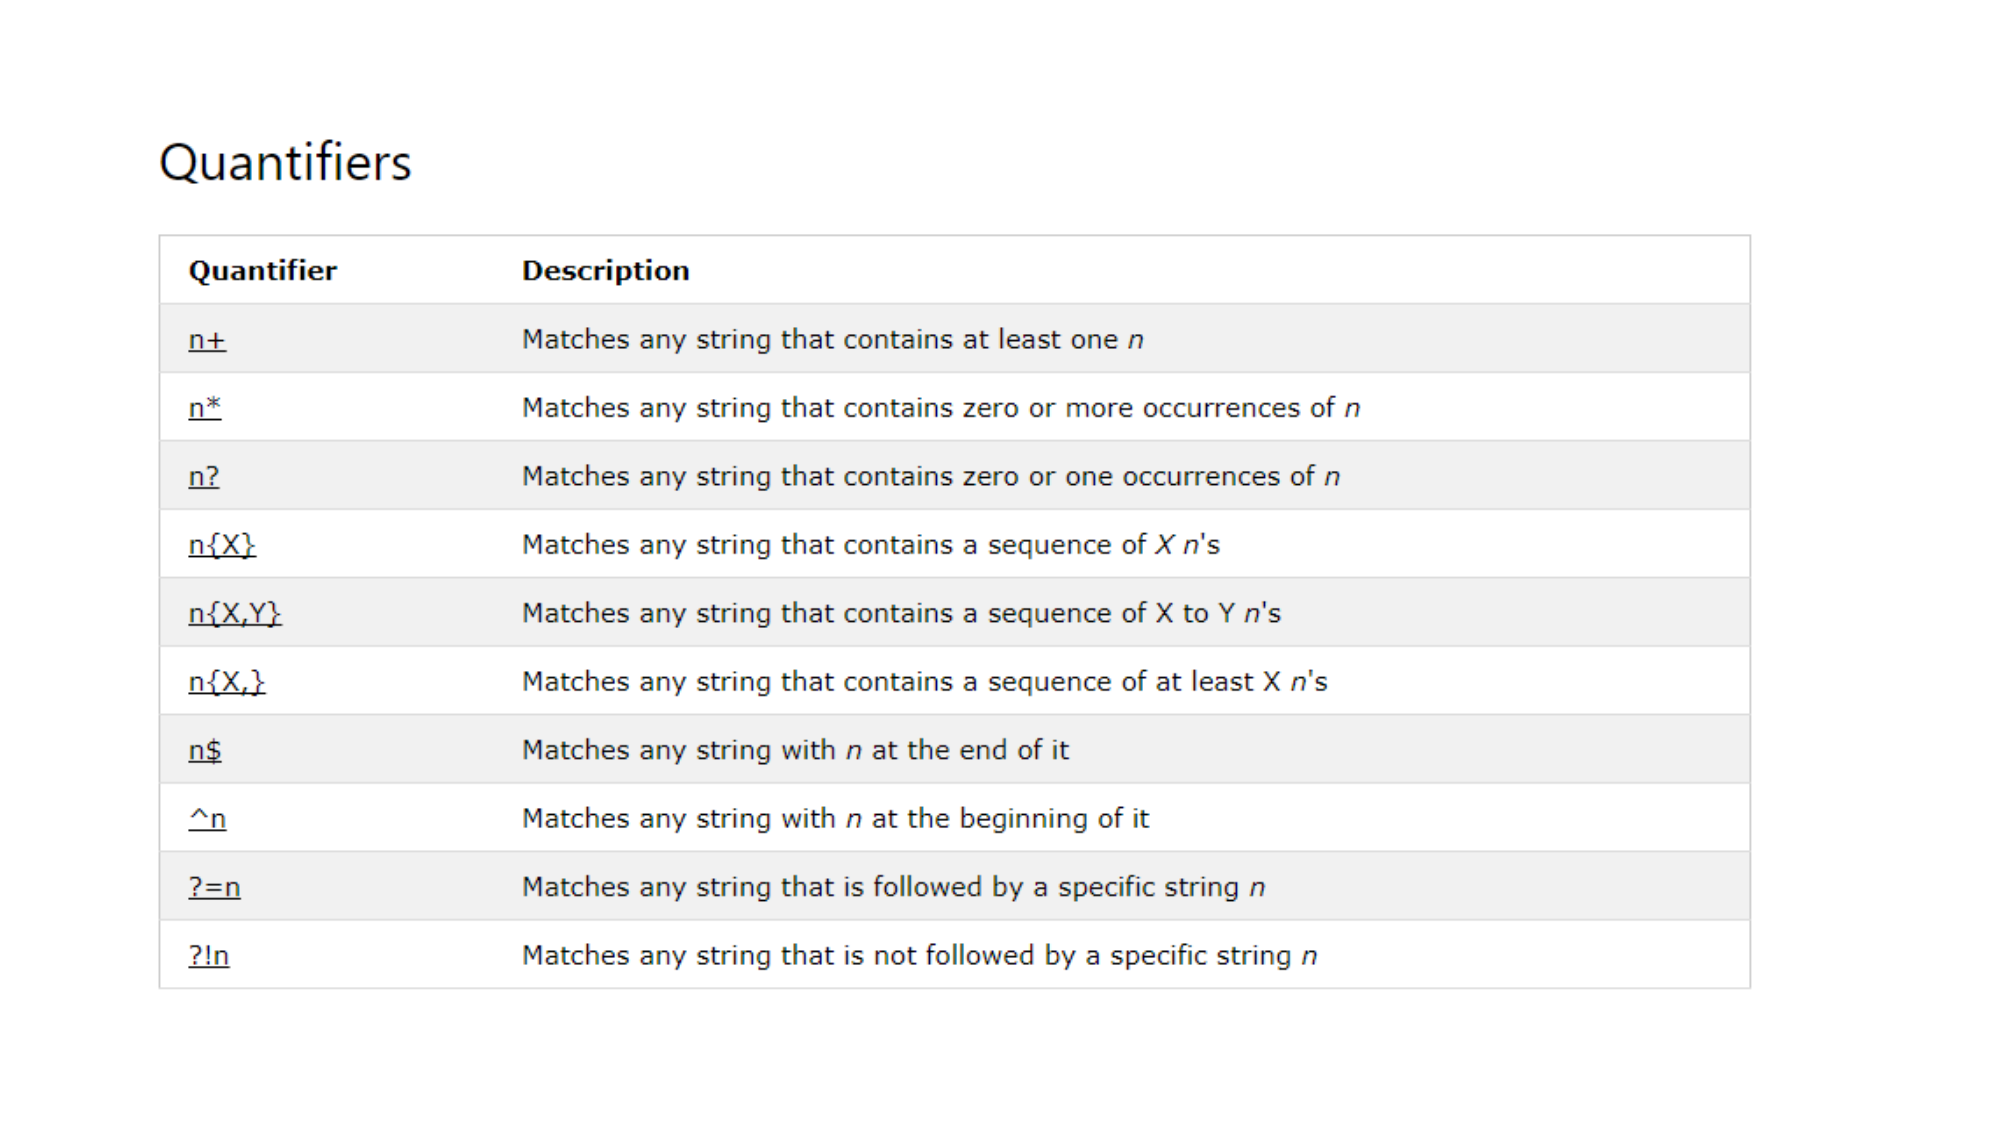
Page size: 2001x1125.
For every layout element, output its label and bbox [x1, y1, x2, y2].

picture [137, 108, 1770, 1014]
